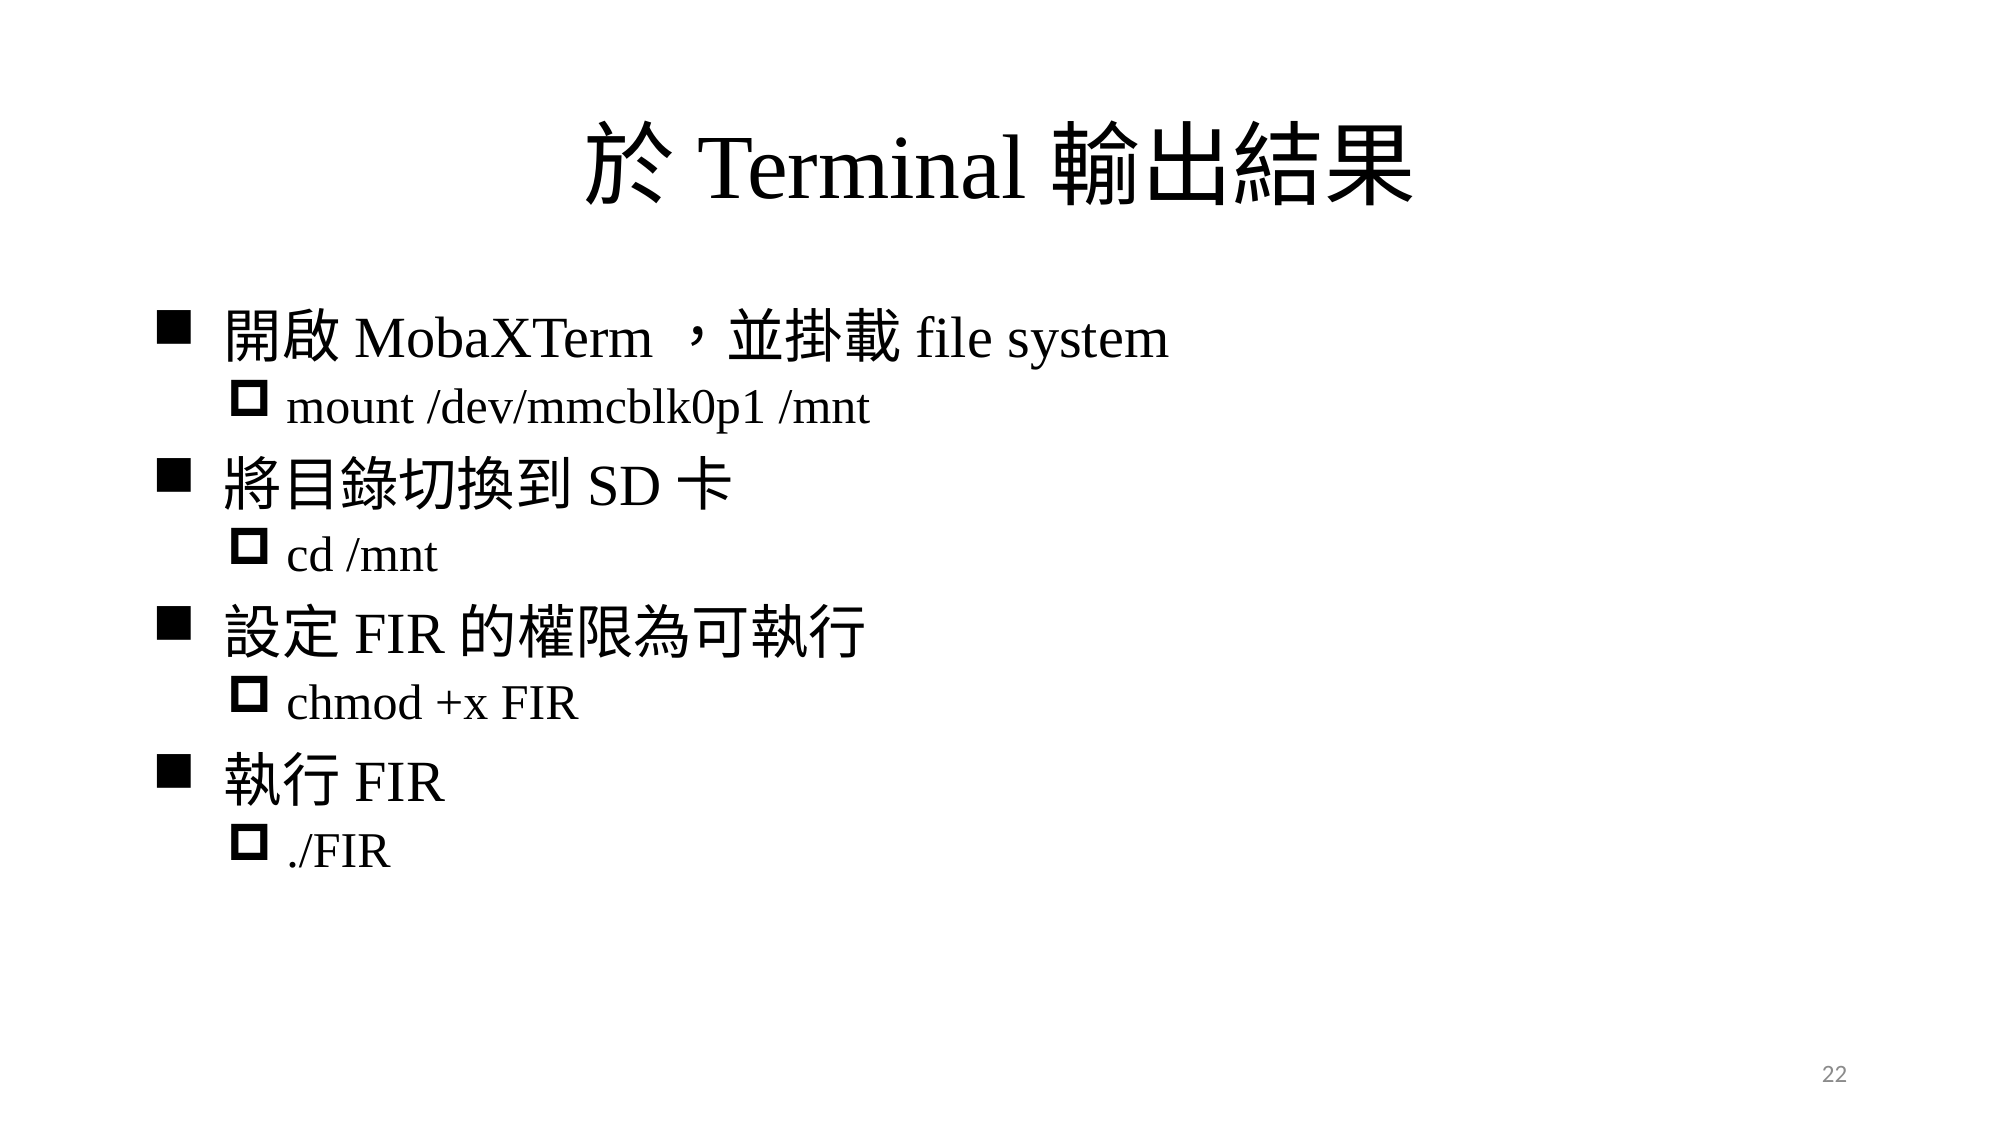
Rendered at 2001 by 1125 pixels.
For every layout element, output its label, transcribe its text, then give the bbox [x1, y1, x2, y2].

slide_number 22 [1412, 1042, 1863, 1103]
list 開啟MobaXTerm，並掛載file system mount /dev/mmcblk0p1 /mnt 將目錄切換到SD卡 cd /mnt 設定FIR的權限為可執行 chmod +x FIR 執行FIR ./FIR [137, 299, 1863, 1014]
title 於Terminal輸出結果 [137, 59, 1863, 278]
